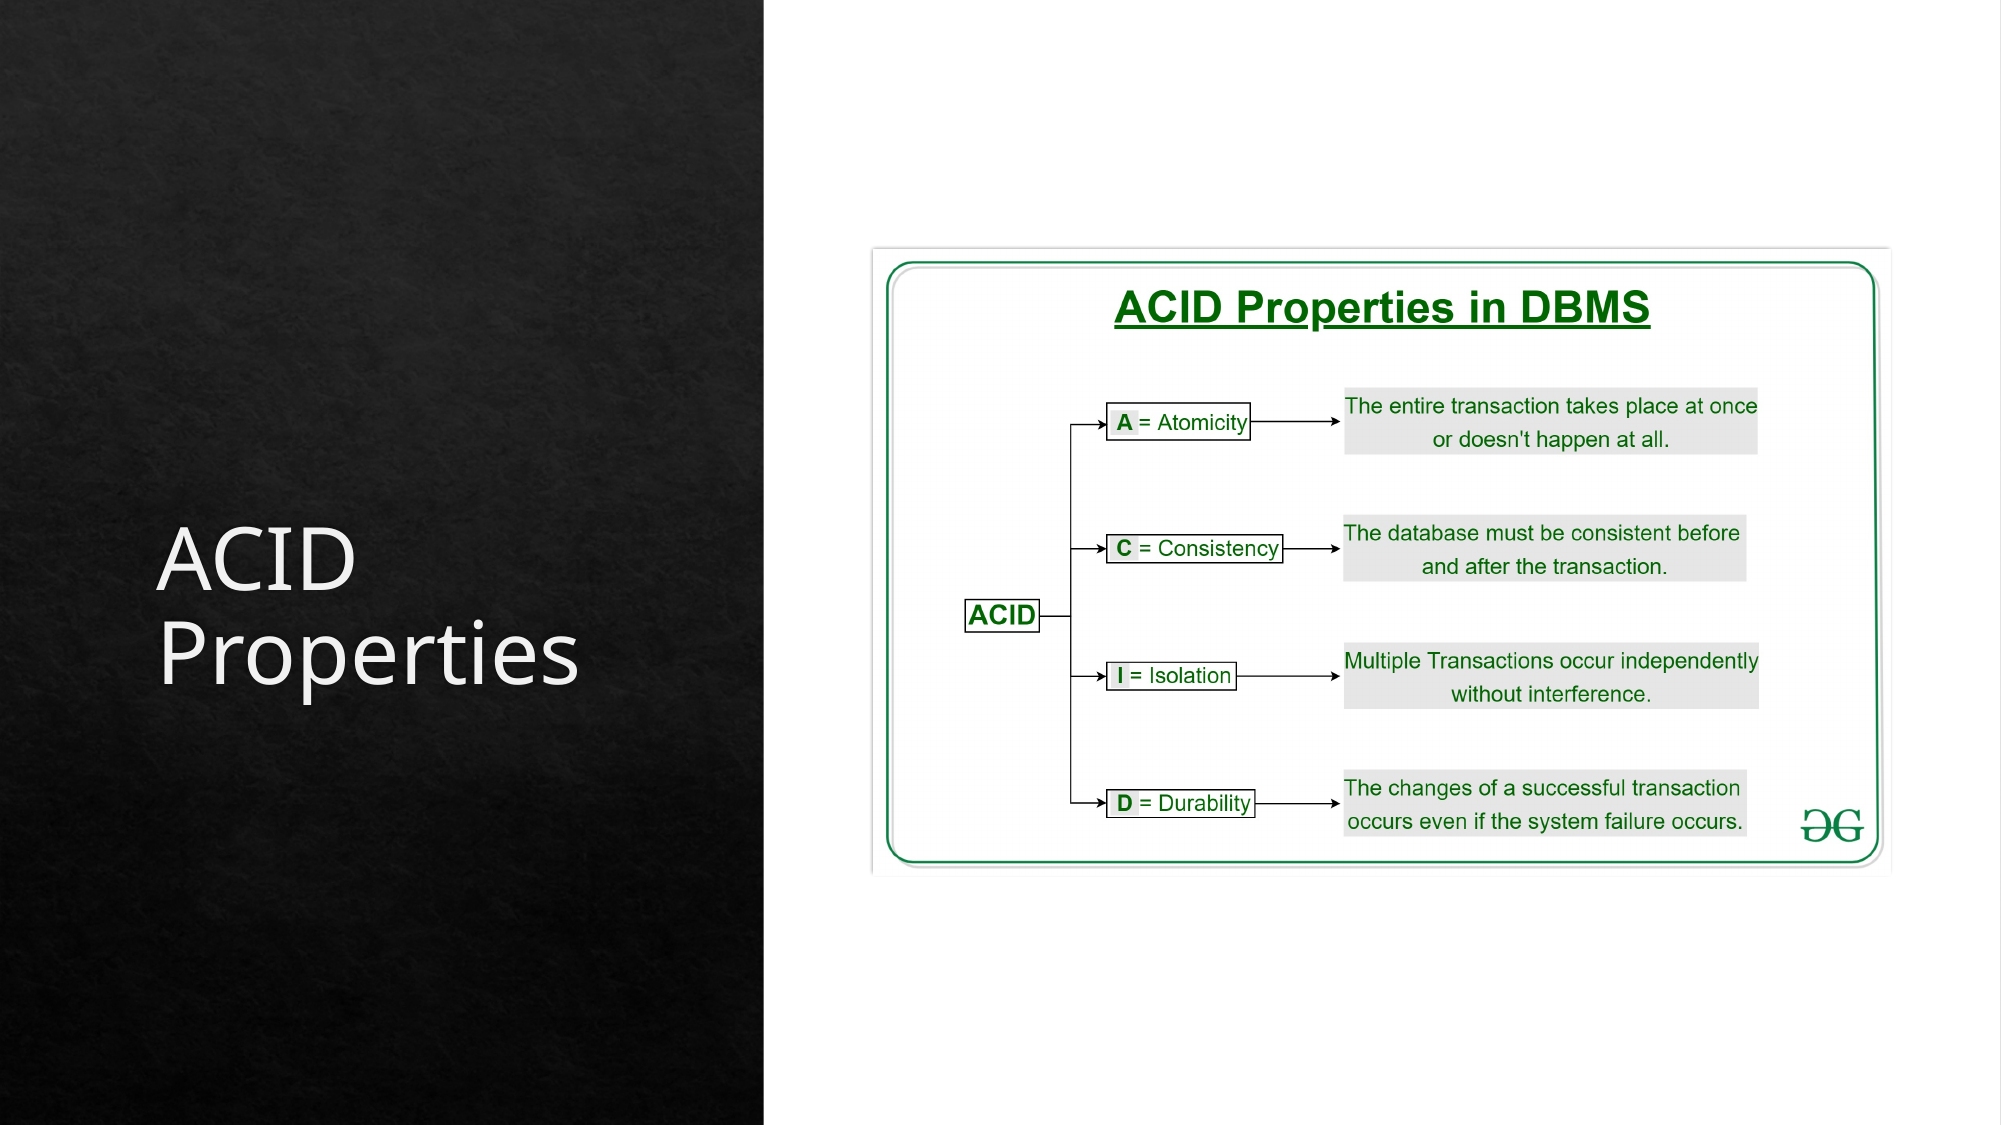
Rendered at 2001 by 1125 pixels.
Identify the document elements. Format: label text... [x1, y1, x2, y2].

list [873, 249, 1891, 876]
text_box [0, 0, 762, 1125]
text_box [762, 0, 2000, 1125]
title ACID Properties [141, 137, 697, 712]
